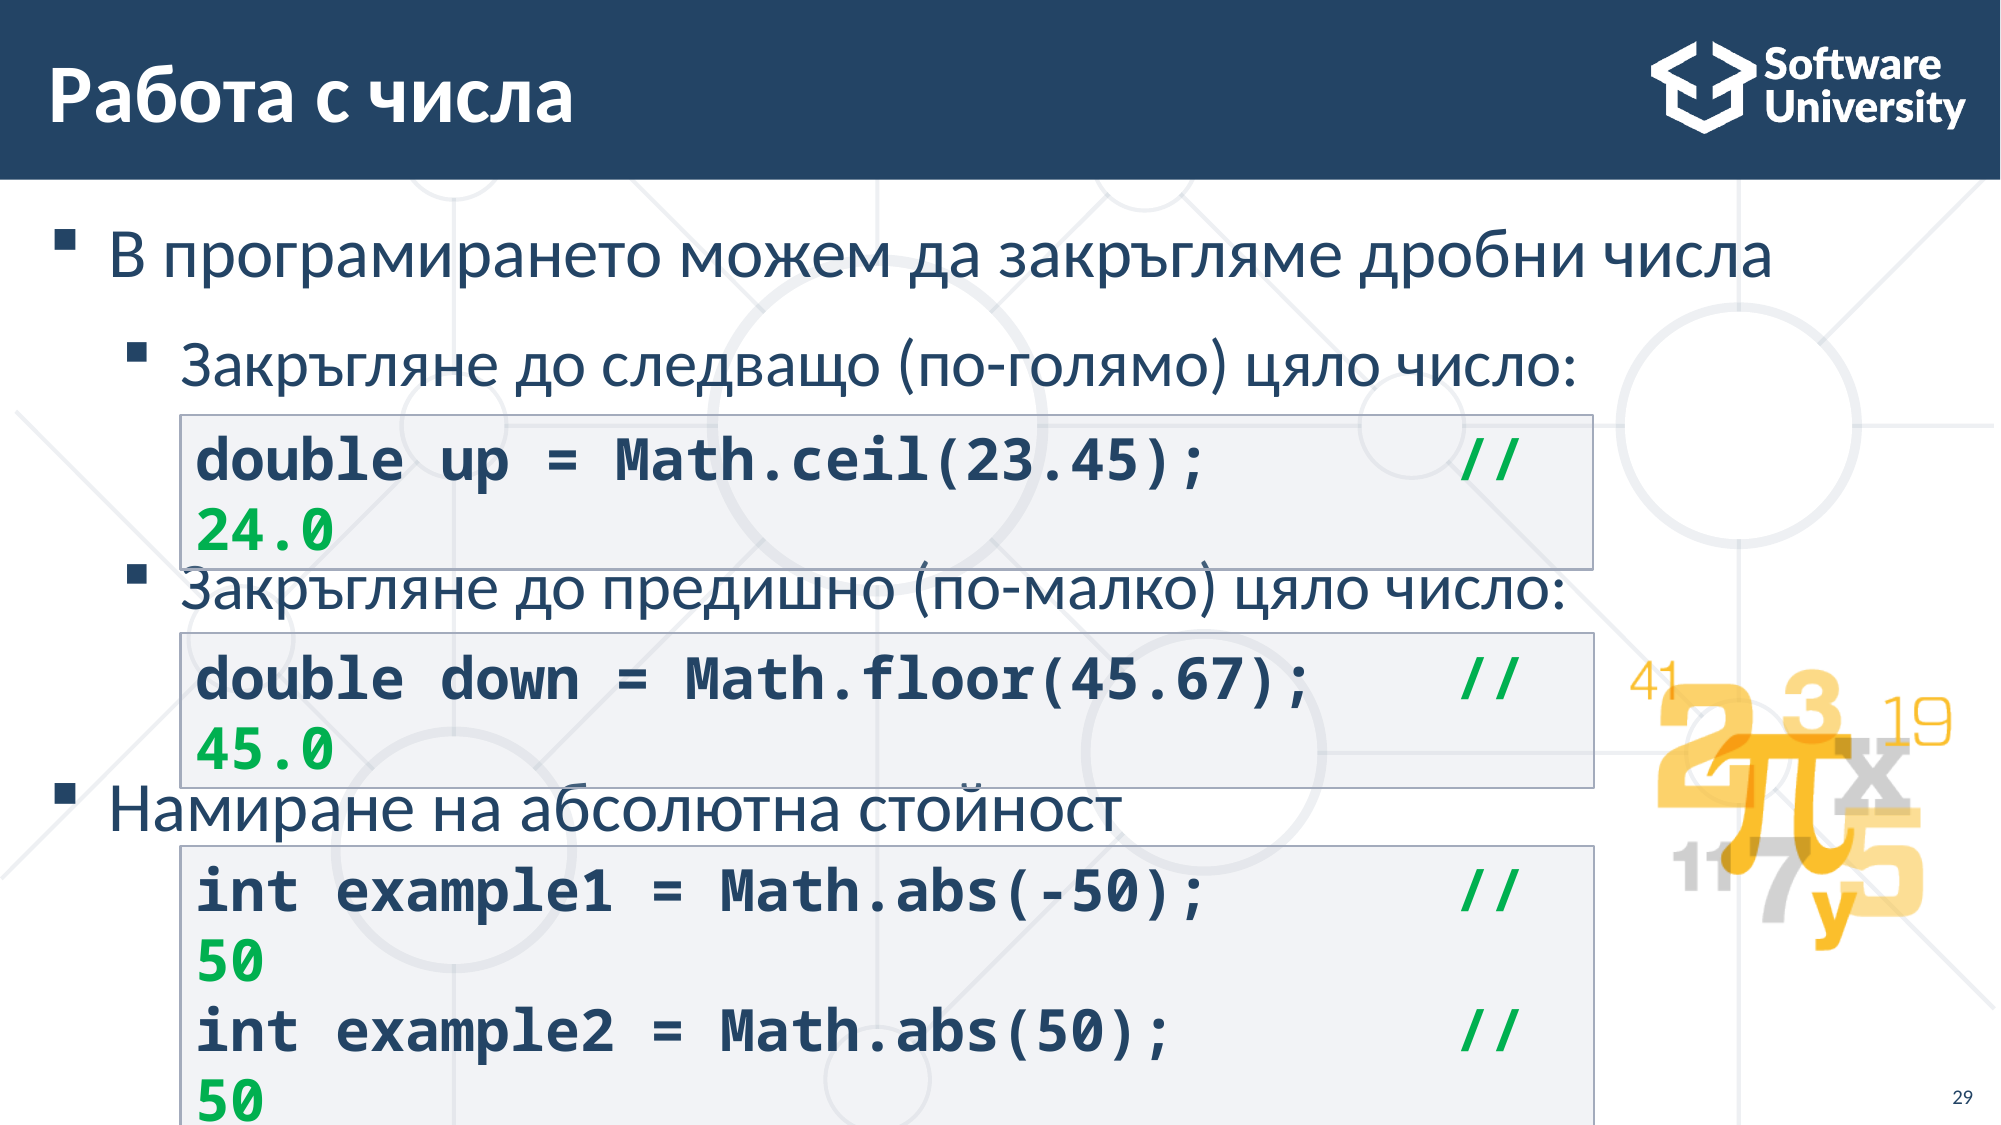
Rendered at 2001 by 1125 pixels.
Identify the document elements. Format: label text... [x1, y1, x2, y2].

text_box double down = Math.floor(45.67); // 45.0 [180, 633, 1594, 789]
slide_number 29 [1927, 1067, 1989, 1117]
text_box double up = Math.ceil(23.45); // 24.0 [180, 414, 1593, 570]
picture [1625, 650, 1960, 958]
picture [1651, 41, 1966, 134]
text_box int example1 = Math.abs(-50); // 50 int example2 = Math.abs(50); // 50 [180, 845, 1594, 1125]
title Работа с числа [31, 16, 1625, 162]
list В програмирането можем да закръгляме дробни числа Закръгляне до следващо (по-голямо) цяло число: Закръгляне до предишно (по-малко) цяло число: Намиране на абсолютна стойност [31, 196, 1970, 1068]
